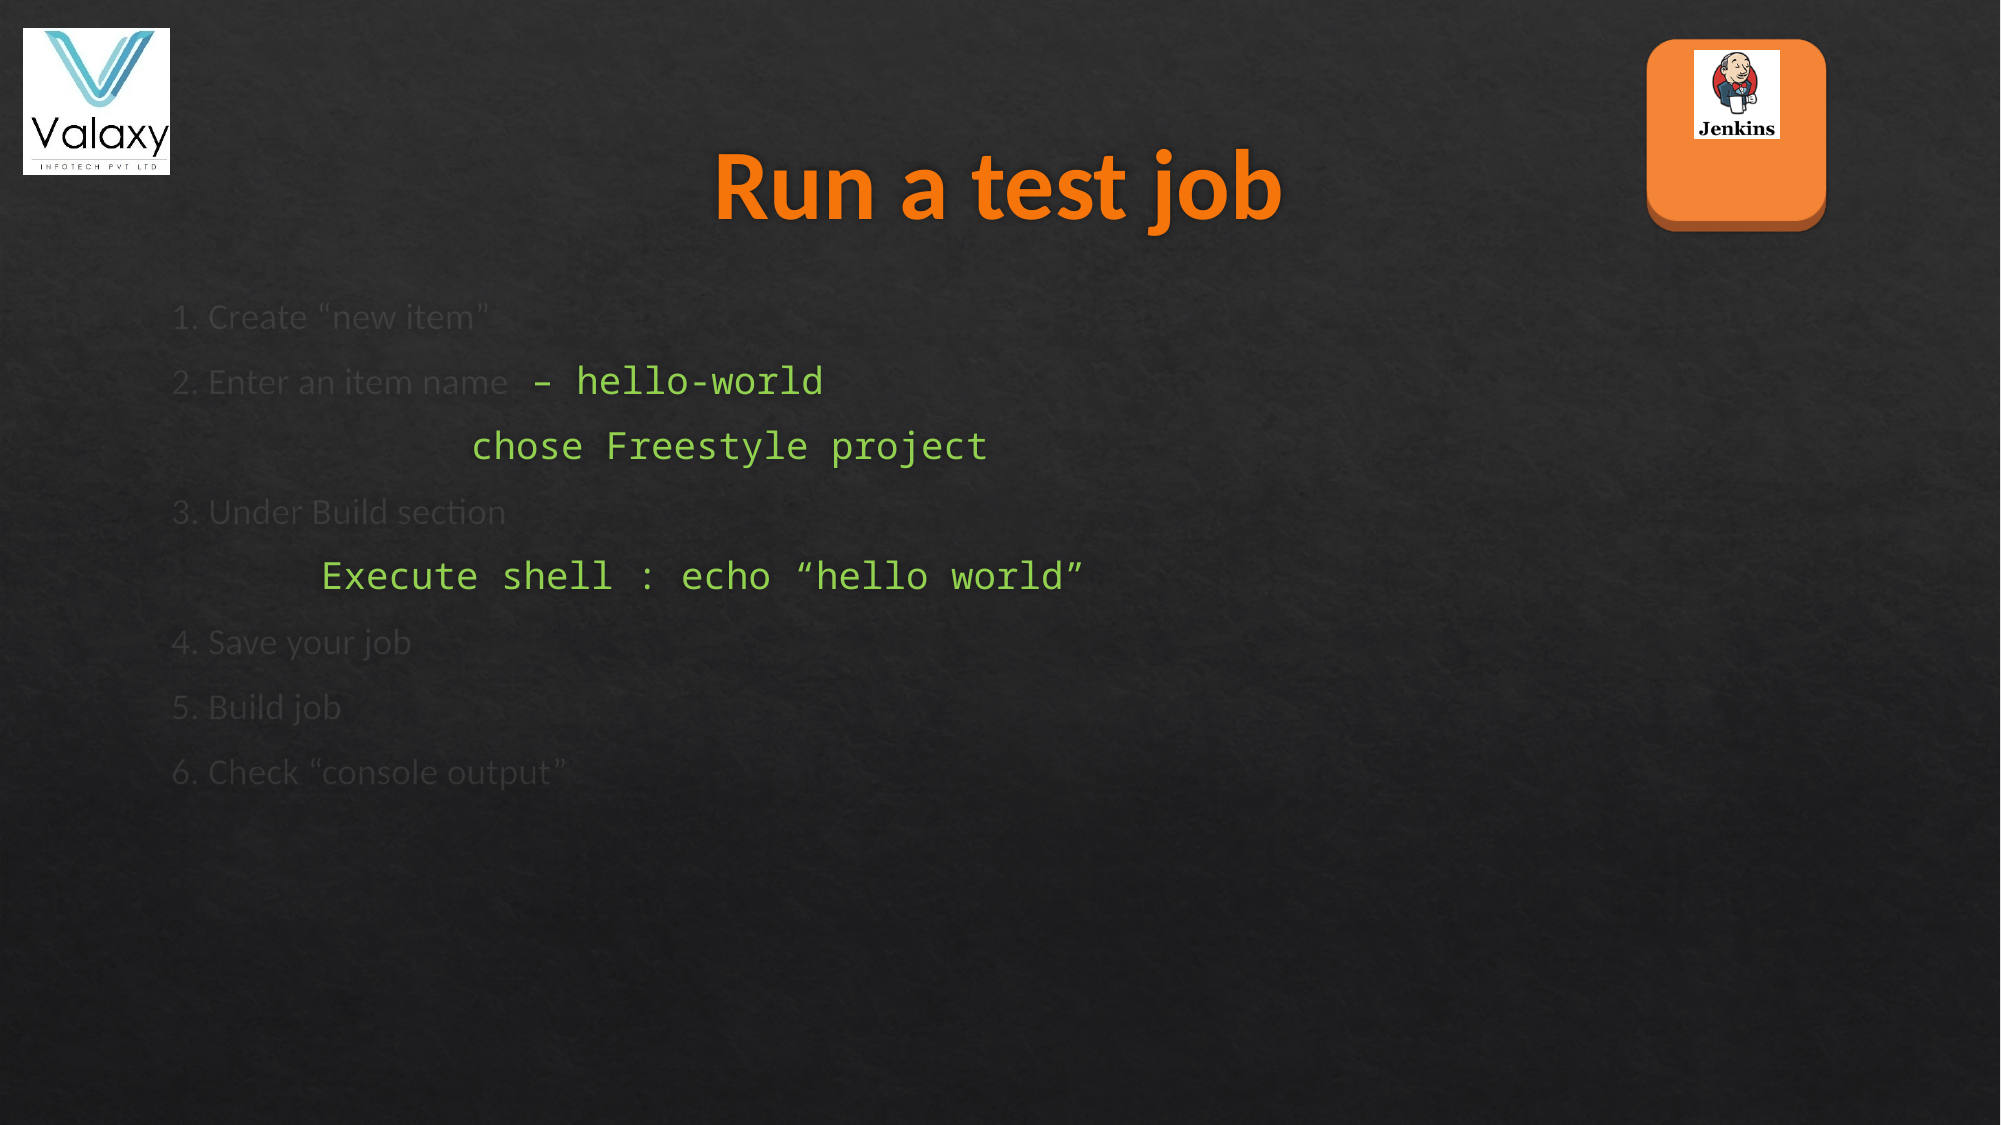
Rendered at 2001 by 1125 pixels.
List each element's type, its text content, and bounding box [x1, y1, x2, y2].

list 1. Create “new item” 2. Enter an item name – hello-world chose Freestyle project 3. Under Build section Execute shell : echo “hello world” 4. Save your job 5. Build job 6. Check “console output” [149, 284, 1849, 950]
title Run a test job [149, 99, 1601, 260]
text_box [1609, 8, 1864, 263]
picture [23, 28, 170, 175]
